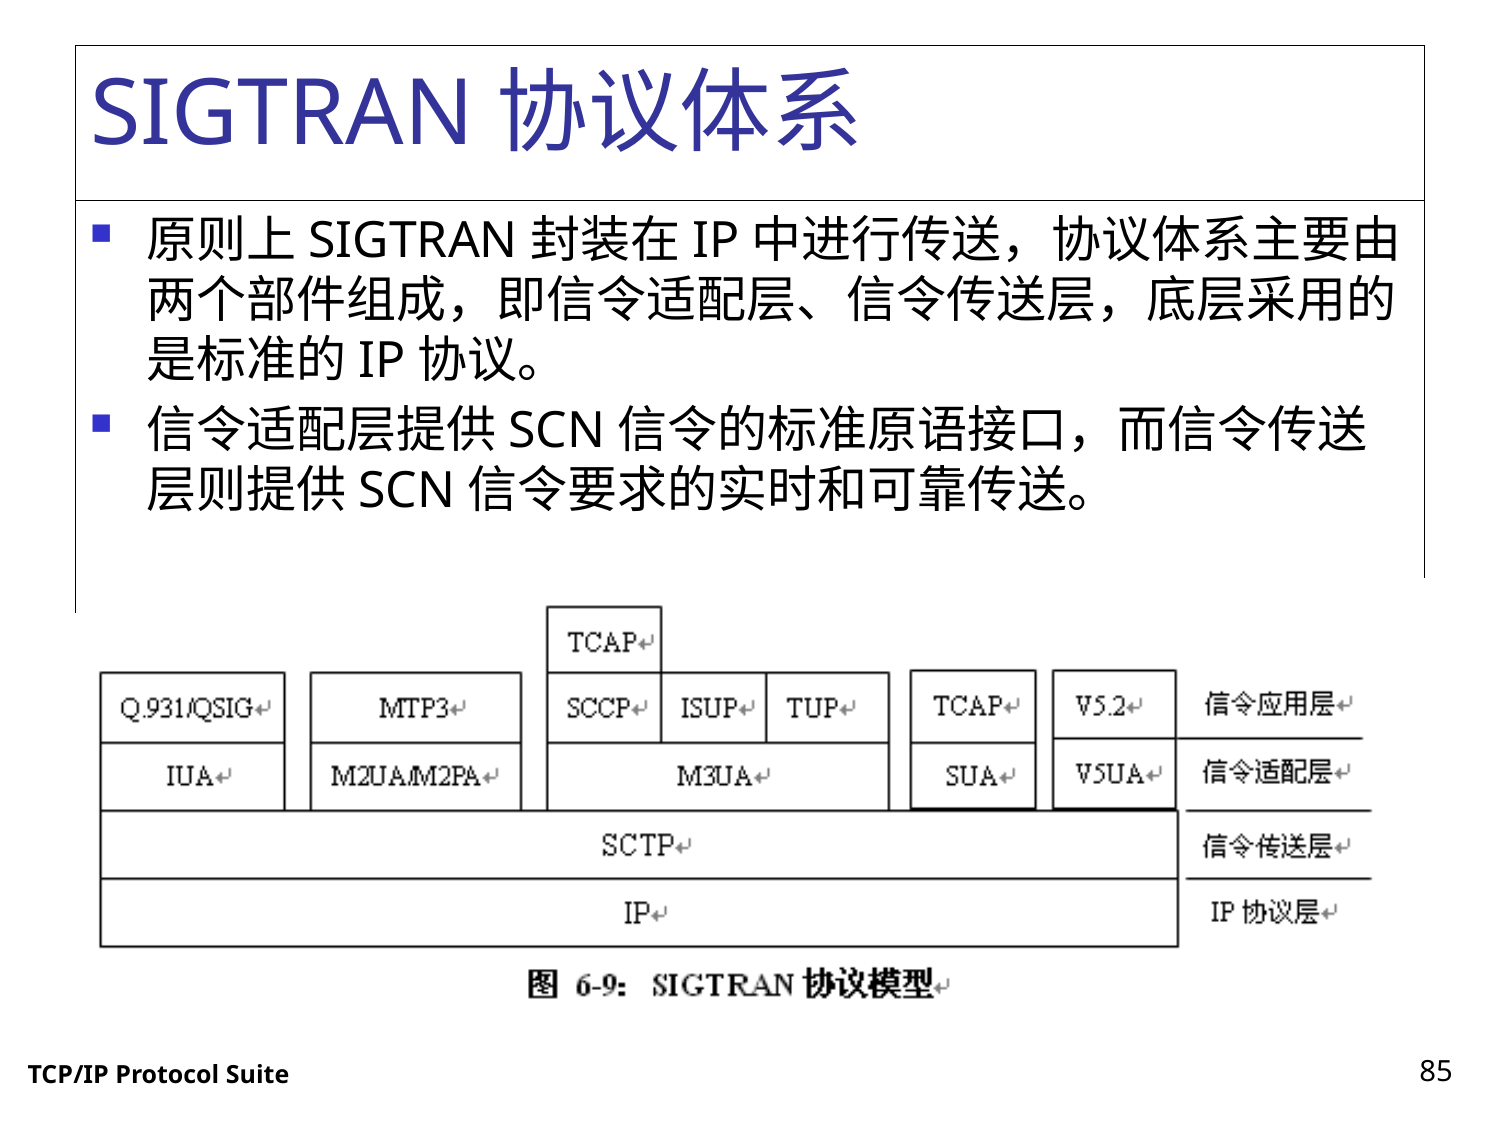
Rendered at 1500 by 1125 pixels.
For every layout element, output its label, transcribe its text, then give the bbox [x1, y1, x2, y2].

list 原则上SIGTRAN封装在IP中进行传送，协议体系主要由两个部件组成，即信令适配层、信令传送层，底层采用的是标准的IP协议。 信令适配层提供SCN信令的标准原语接口，而信令传送层则提供SCN信令要求的实时和可靠传送。 [75, 200, 1425, 613]
title SIGTRAN协议体系 [75, 45, 1425, 200]
picture [76, 578, 1438, 1025]
footer TCP/IP Protocol Suite [12, 1025, 488, 1100]
slide_number 85 [1155, 1024, 1468, 1100]
